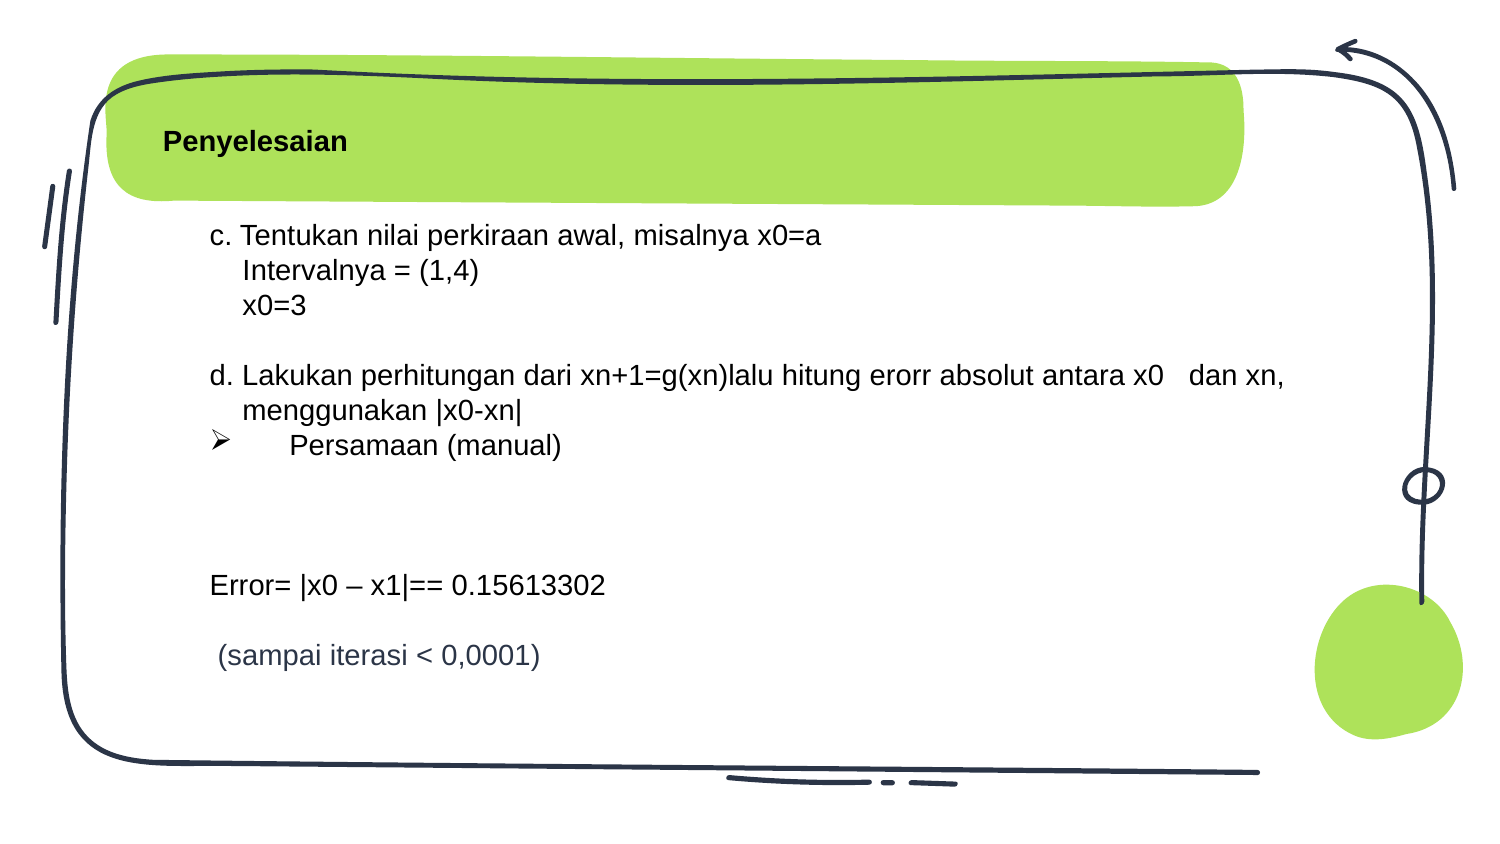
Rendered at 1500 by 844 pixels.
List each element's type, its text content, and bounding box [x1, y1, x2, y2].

text_box Penyelesaian [148, 114, 364, 165]
